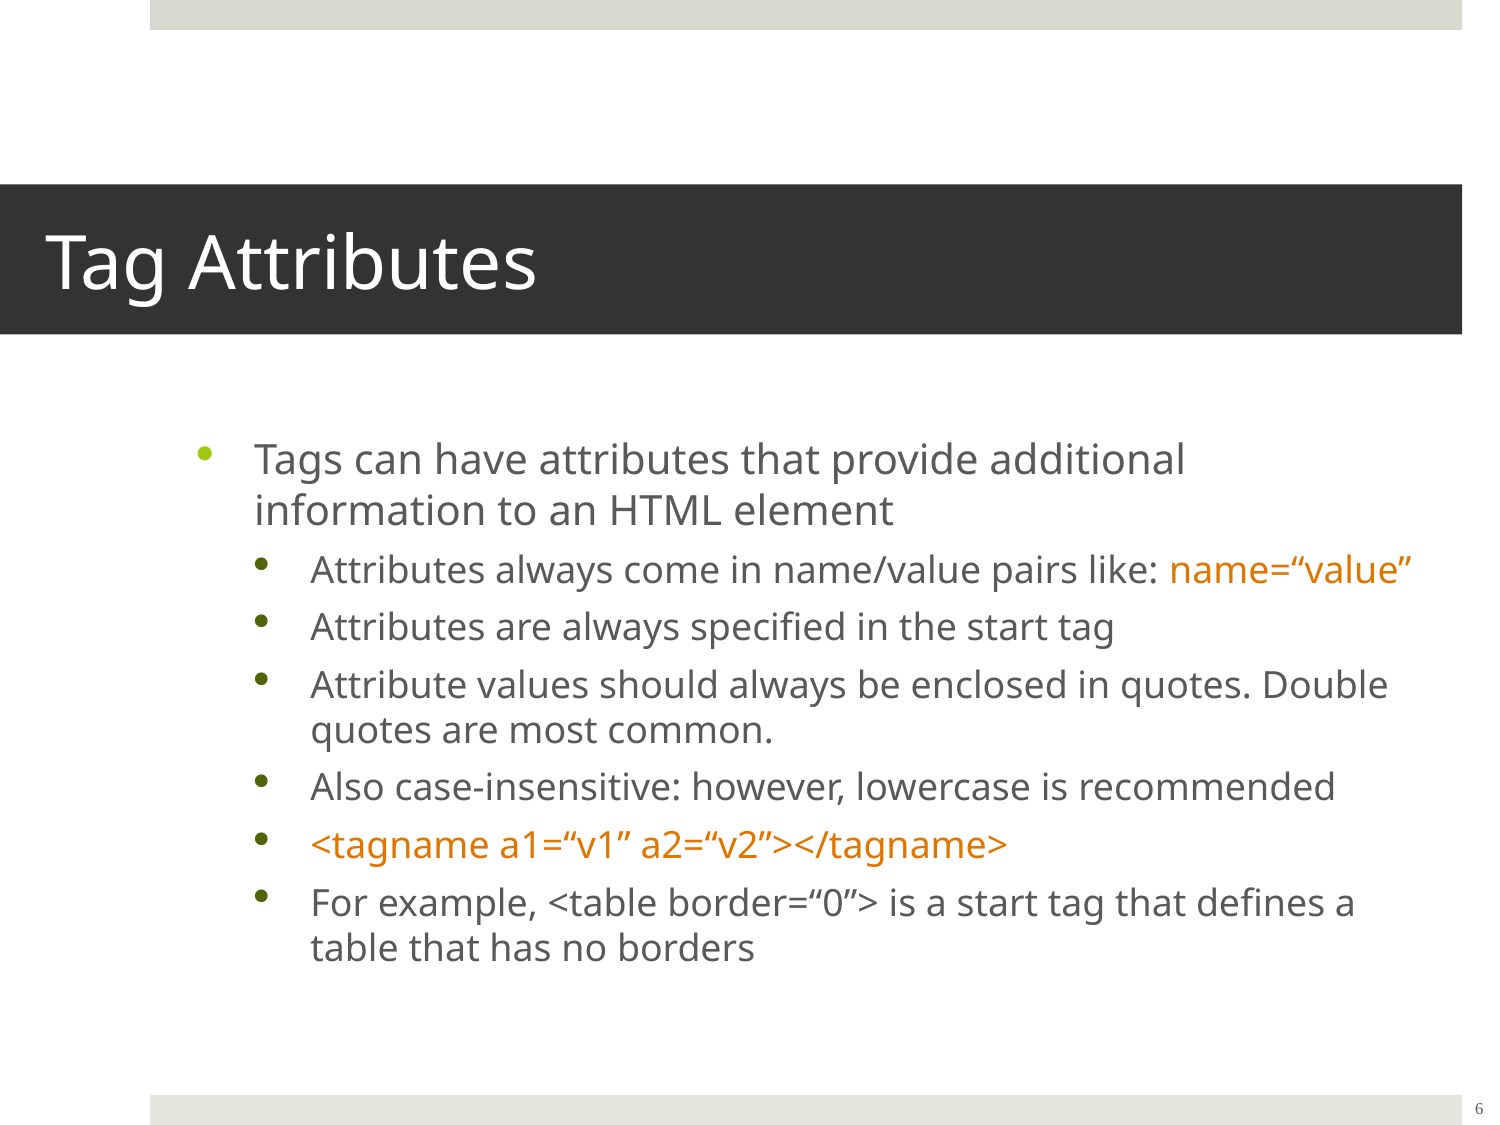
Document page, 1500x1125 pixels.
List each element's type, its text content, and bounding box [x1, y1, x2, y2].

title Tag Attributes [0, 184, 1463, 335]
slide_number 6 [1441, 1077, 1500, 1125]
list Tags can have attributes that provide additional information to an HTML element Attributes always come in name/value pairs like: name=“value” Attributes are always specified in the start tag Attribute values should always be enclosed in quotes. Double quotes are most common. Also case-insensitive: however, lowercase is recommended <tagname a1=“v1” a2=“v2”></tagname> For example, <table border=“0”> is a start tag that defines a table that has no borders [182, 425, 1432, 1028]
